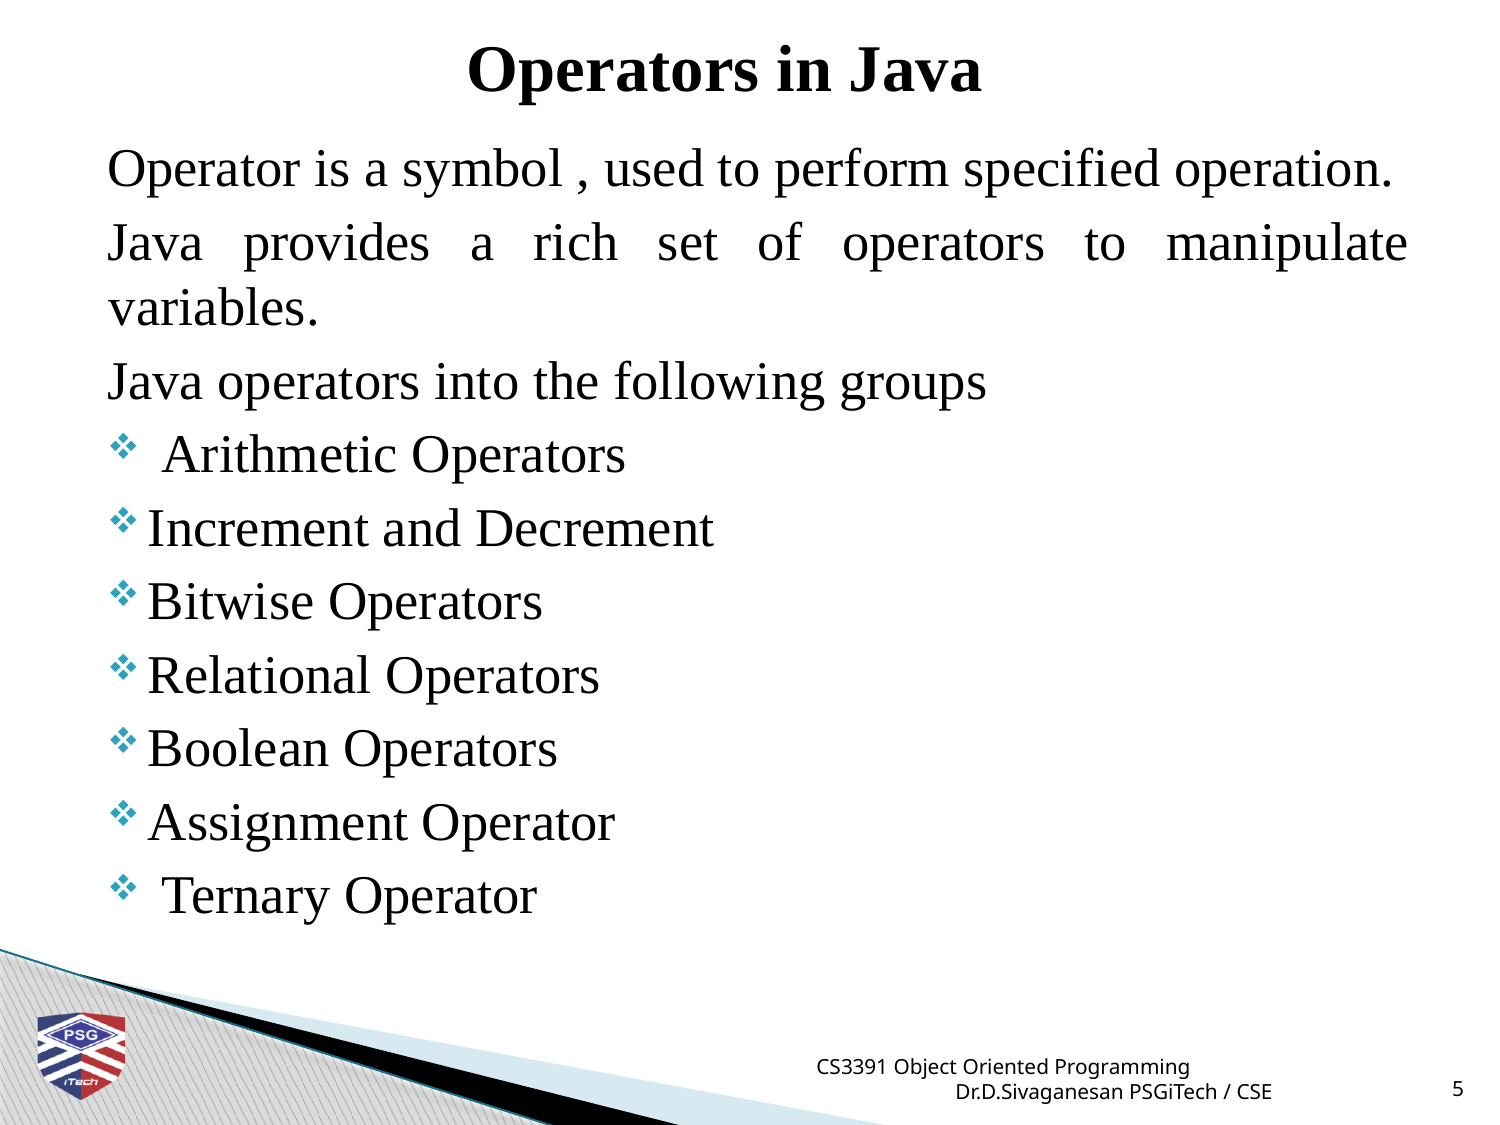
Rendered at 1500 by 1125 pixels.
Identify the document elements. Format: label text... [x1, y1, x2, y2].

title Operators in Java [125, 0, 1325, 130]
slide_number 5 [1418, 1051, 1479, 1112]
list Operator is a symbol , used to perform specified operation. Java provides a rich set of operators to manipulate variables. Java operators into the following groups Arithmetic Operators Increment and Decrement Bitwise Operators Relational Operators Boolean Operators Assignment Operator Ternary Operator [75, 125, 1425, 986]
picture [37, 1012, 125, 1100]
footer CS3391 Object Oriented Programming Dr.D.Sivaganesan PSGiTech / CSE [718, 1037, 1288, 1112]
